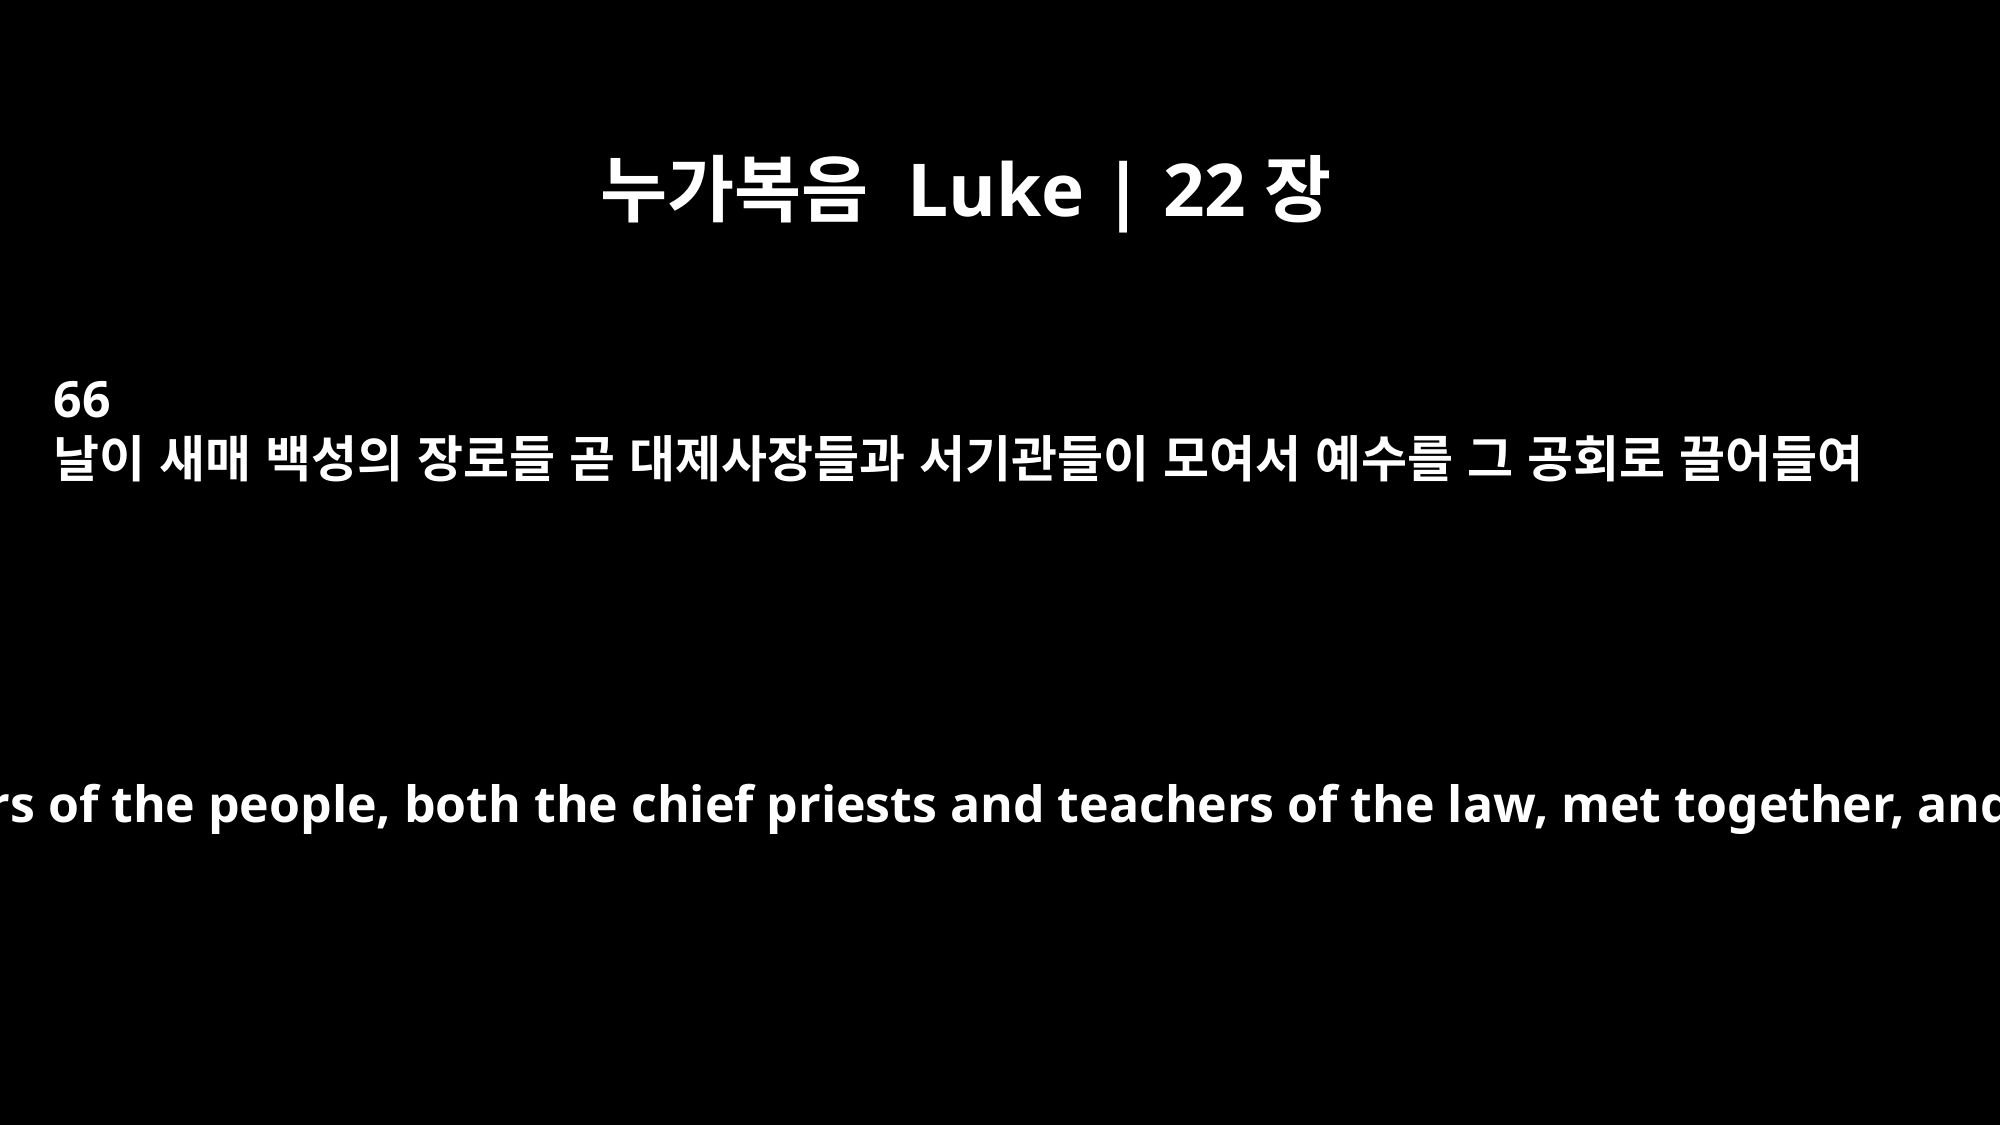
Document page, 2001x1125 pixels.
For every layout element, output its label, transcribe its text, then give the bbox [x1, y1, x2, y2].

text_box 누가복음 Luke | 22장 [585, 136, 1347, 239]
text_box At daybreak the council of the elders of the people, both the chief priests and teachers of the law, met together, and Jesus was led before them. [0, 764, 2000, 840]
text_box 66 날이 새매 백성의 장로들 곧 대제사장들과 서기관들이 모여서 예수를 그 공회로 끌어들여 [38, 359, 1879, 495]
